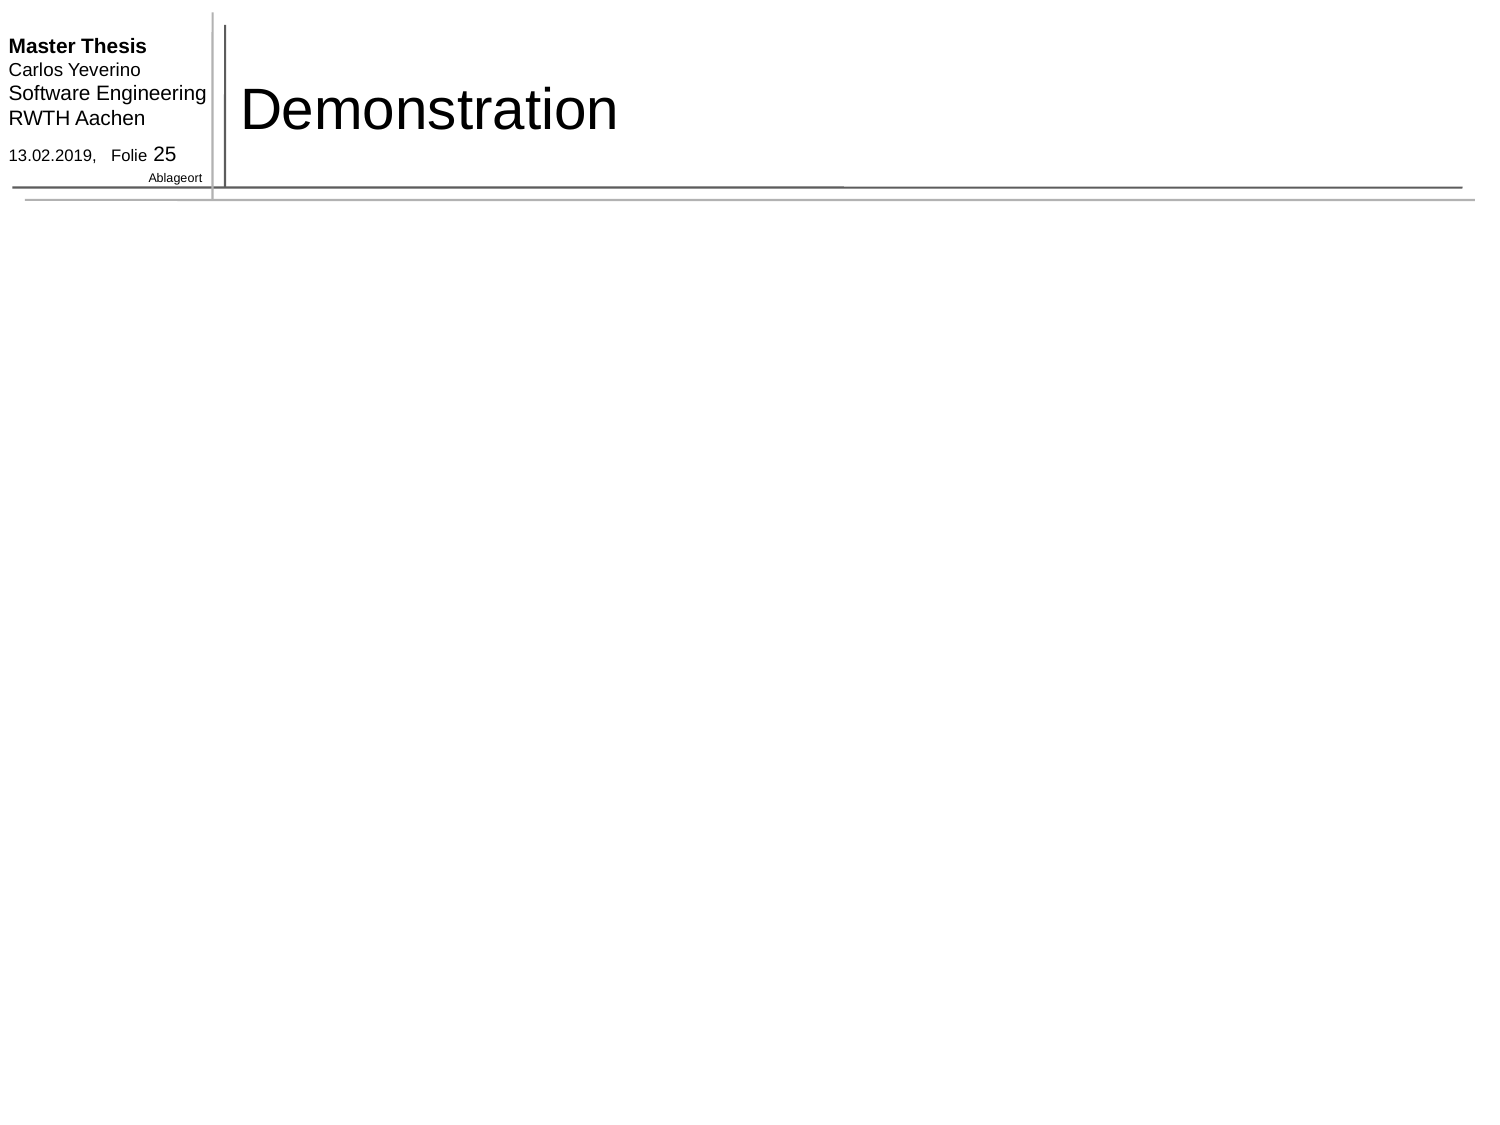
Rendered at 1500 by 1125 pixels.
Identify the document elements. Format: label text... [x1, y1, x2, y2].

title Demonstration [225, 37, 1475, 175]
